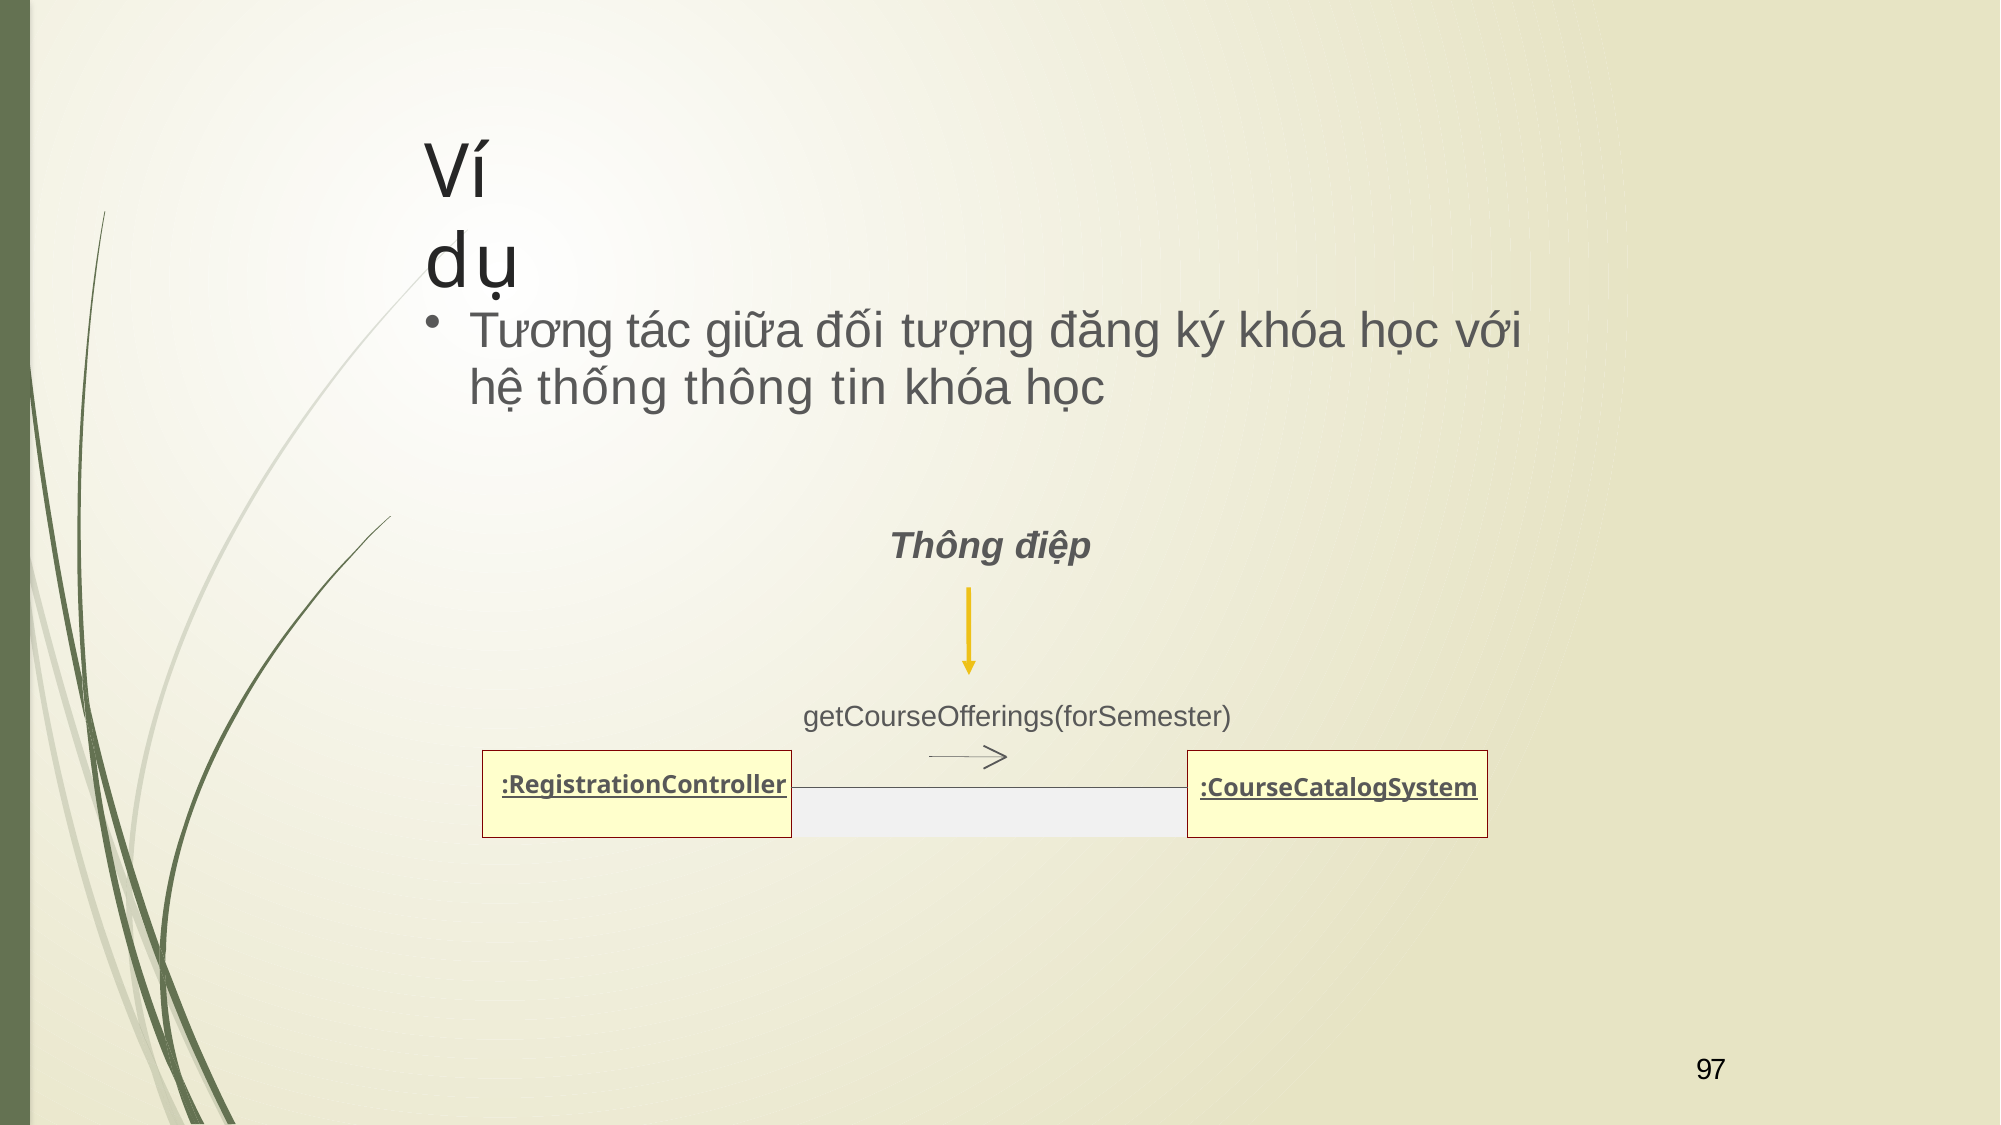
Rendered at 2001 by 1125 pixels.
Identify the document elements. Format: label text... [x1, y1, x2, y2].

slide_number 97 [1689, 1049, 1736, 1125]
table_header :CourseCatalogSystem [1188, 751, 1487, 837]
table_header [792, 750, 1187, 787]
table_cell [792, 788, 1187, 837]
table_header :RegistrationController [483, 751, 791, 837]
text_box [928, 744, 1008, 770]
text_box Thông điệp [887, 518, 1094, 566]
text_box Tương tác giữa đối tượng đăng ký khóa học với hệ thống thông tin khóa học [422, 298, 1523, 415]
title Ví dụ [422, 119, 601, 310]
text_box [961, 587, 976, 675]
text_box getCourseOfferings(forSemester) [801, 695, 1236, 733]
